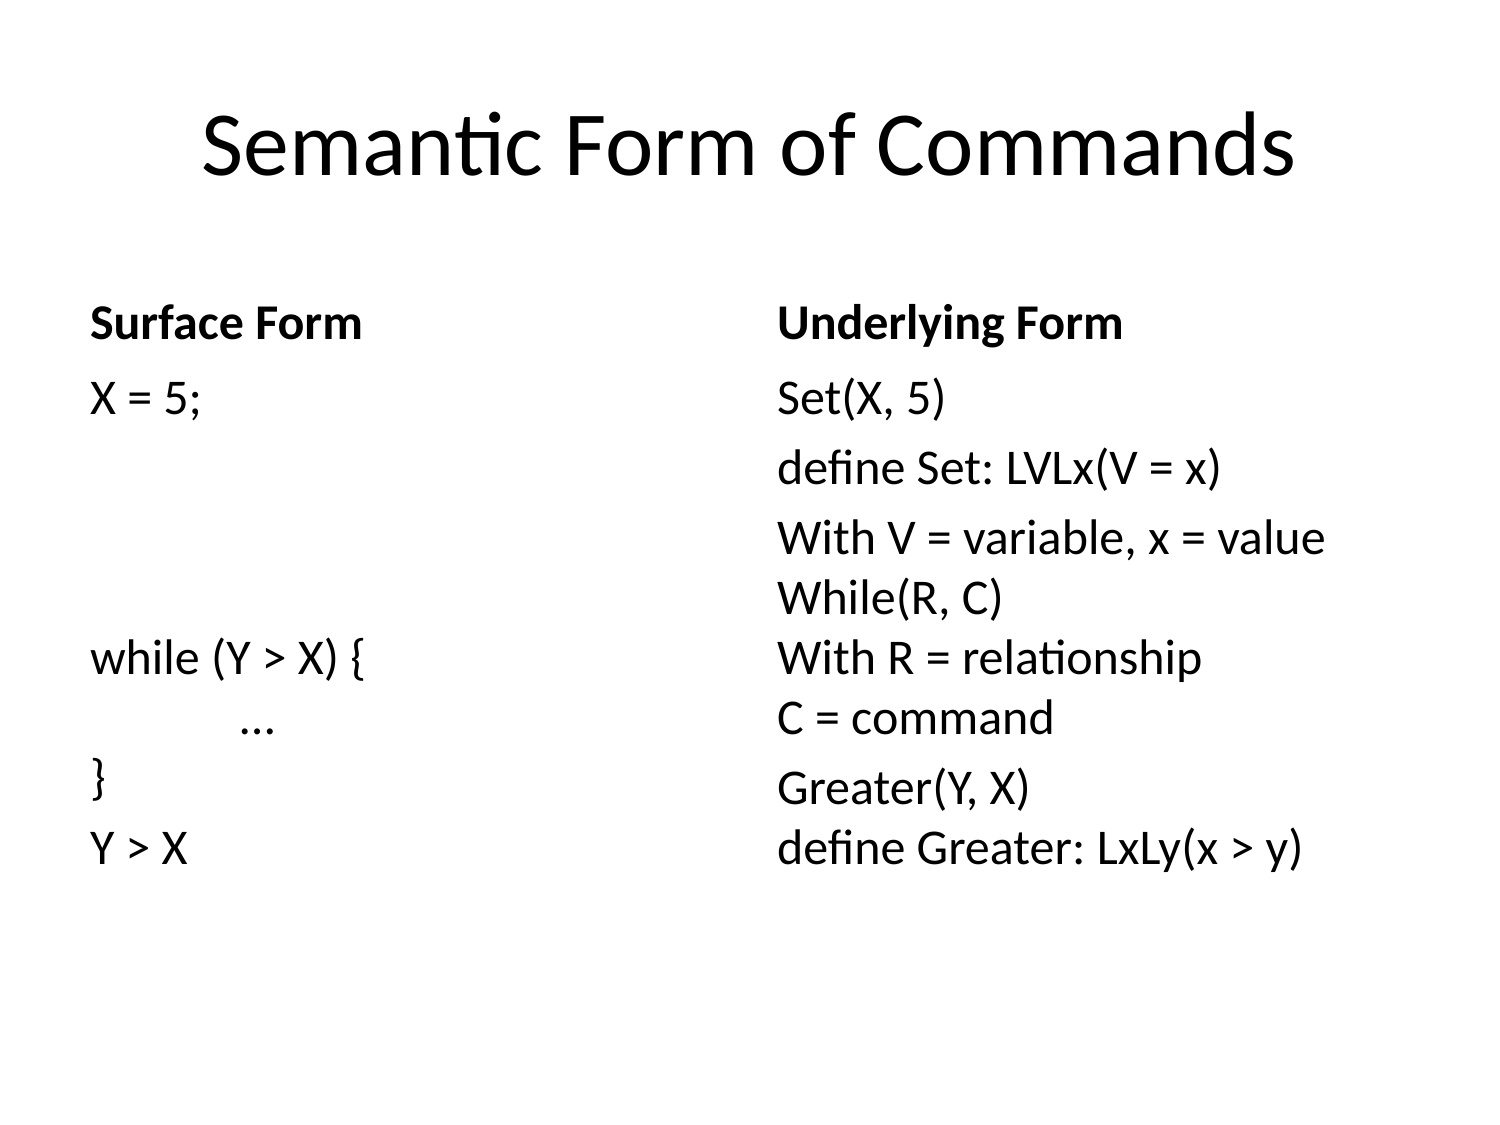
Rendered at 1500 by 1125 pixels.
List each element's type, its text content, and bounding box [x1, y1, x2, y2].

list X = 5; while (Y > X) { … } Y > X [75, 356, 738, 1005]
list Surface Form [75, 251, 738, 356]
list Set(X, 5) define Set: LVLx(V = x) With V = variable, x = value While(R, C) With R = relationship C = command Greater(Y, X) define Greater: LxLy(x > y) [761, 356, 1425, 1005]
list Underlying Form [761, 251, 1425, 356]
title Semantic Form of Commands [75, 45, 1425, 233]
